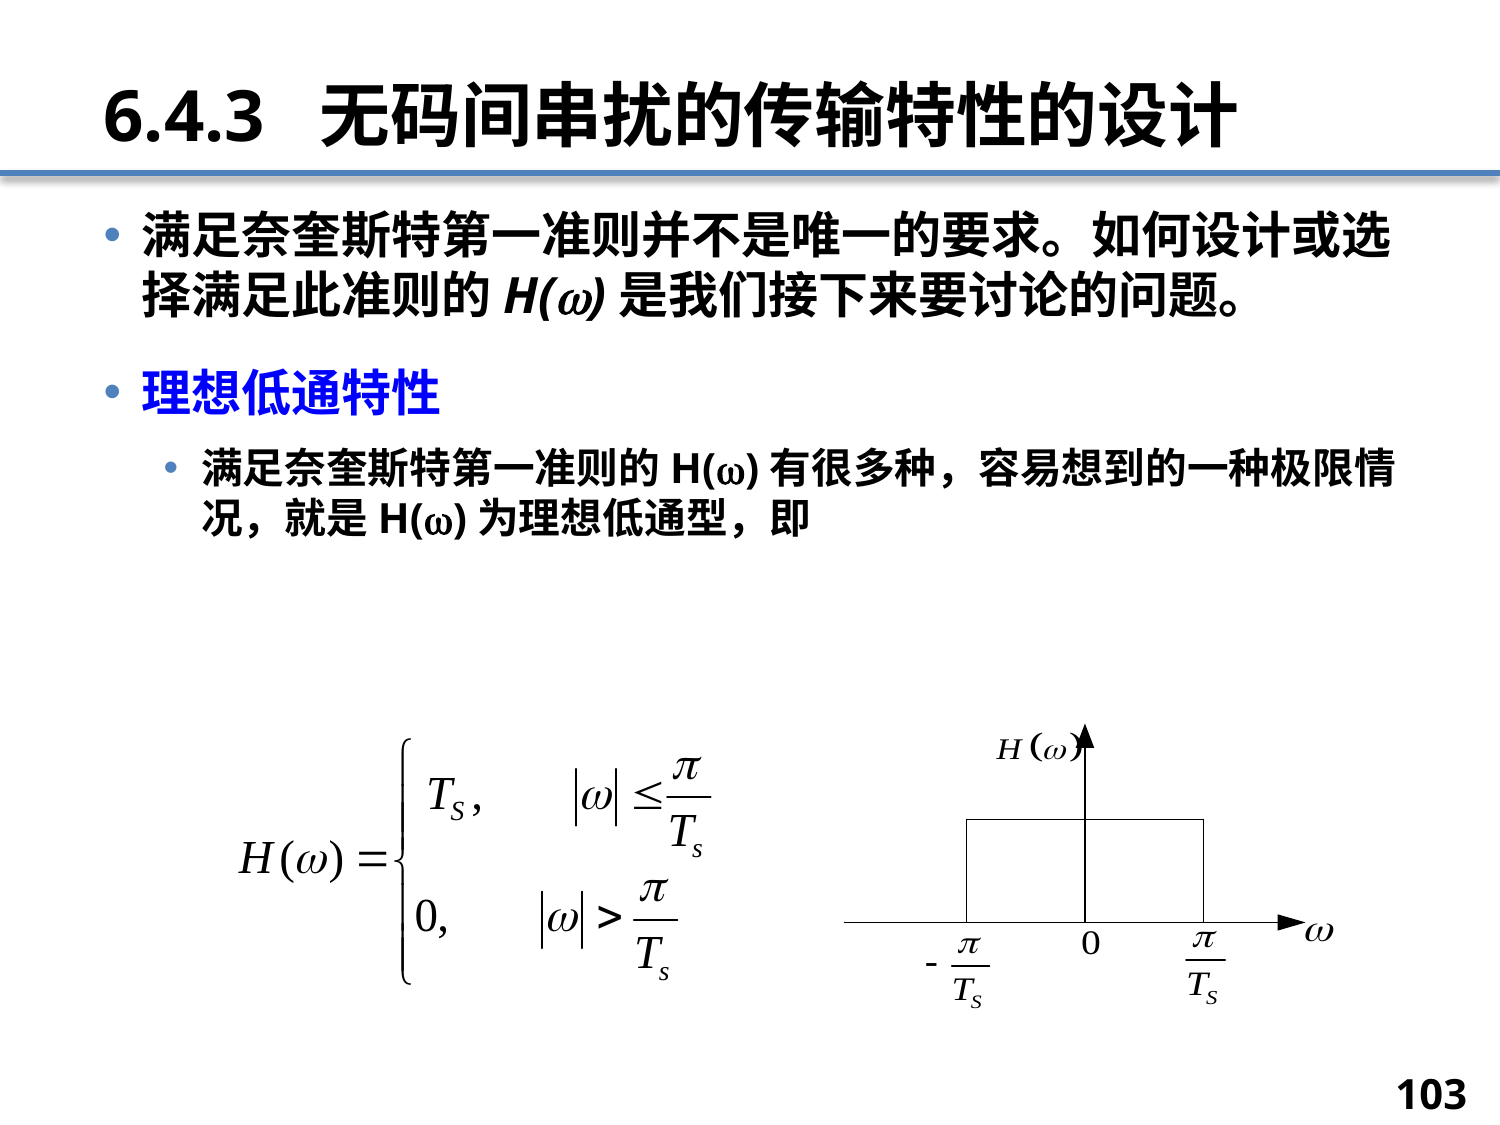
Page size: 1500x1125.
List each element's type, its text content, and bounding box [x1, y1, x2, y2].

list 满足奈奎斯特第一准则并不是唯一的要求。如何设计或选择满足此准则的H()是我们接下来要讨论的问题。 理想低通特性 满足奈奎斯特第一准则的H()有很多种，容易想到的一种极限情况，就是H()为理想低通型，即 [88, 196, 1412, 439]
slide_number 103 [1379, 1075, 1483, 1118]
list 满足奈奎斯特第一准则并不是唯一的要求。如何设计或选择满足此准则的H()是我们接下来要讨论的问题。 理想低通特性 满足奈奎斯特第一准则的H()有很多种，容易想到的一种极限情况，就是H()为理想低通型，即 [88, 492, 1412, 1024]
list 满足奈奎斯特第一准则并不是唯一的要求。如何设计或选择满足此准则的H()是我们接下来要讨论的问题。 理想低通特性 满足奈奎斯特第一准则的H()有很多种，容易想到的一种极限情况，就是H()为理想低通型，即 [88, 440, 1412, 491]
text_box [808, 692, 1356, 1025]
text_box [229, 727, 733, 997]
title 6.4.3 无码间串扰的传输特性的设计 [88, 30, 1412, 164]
